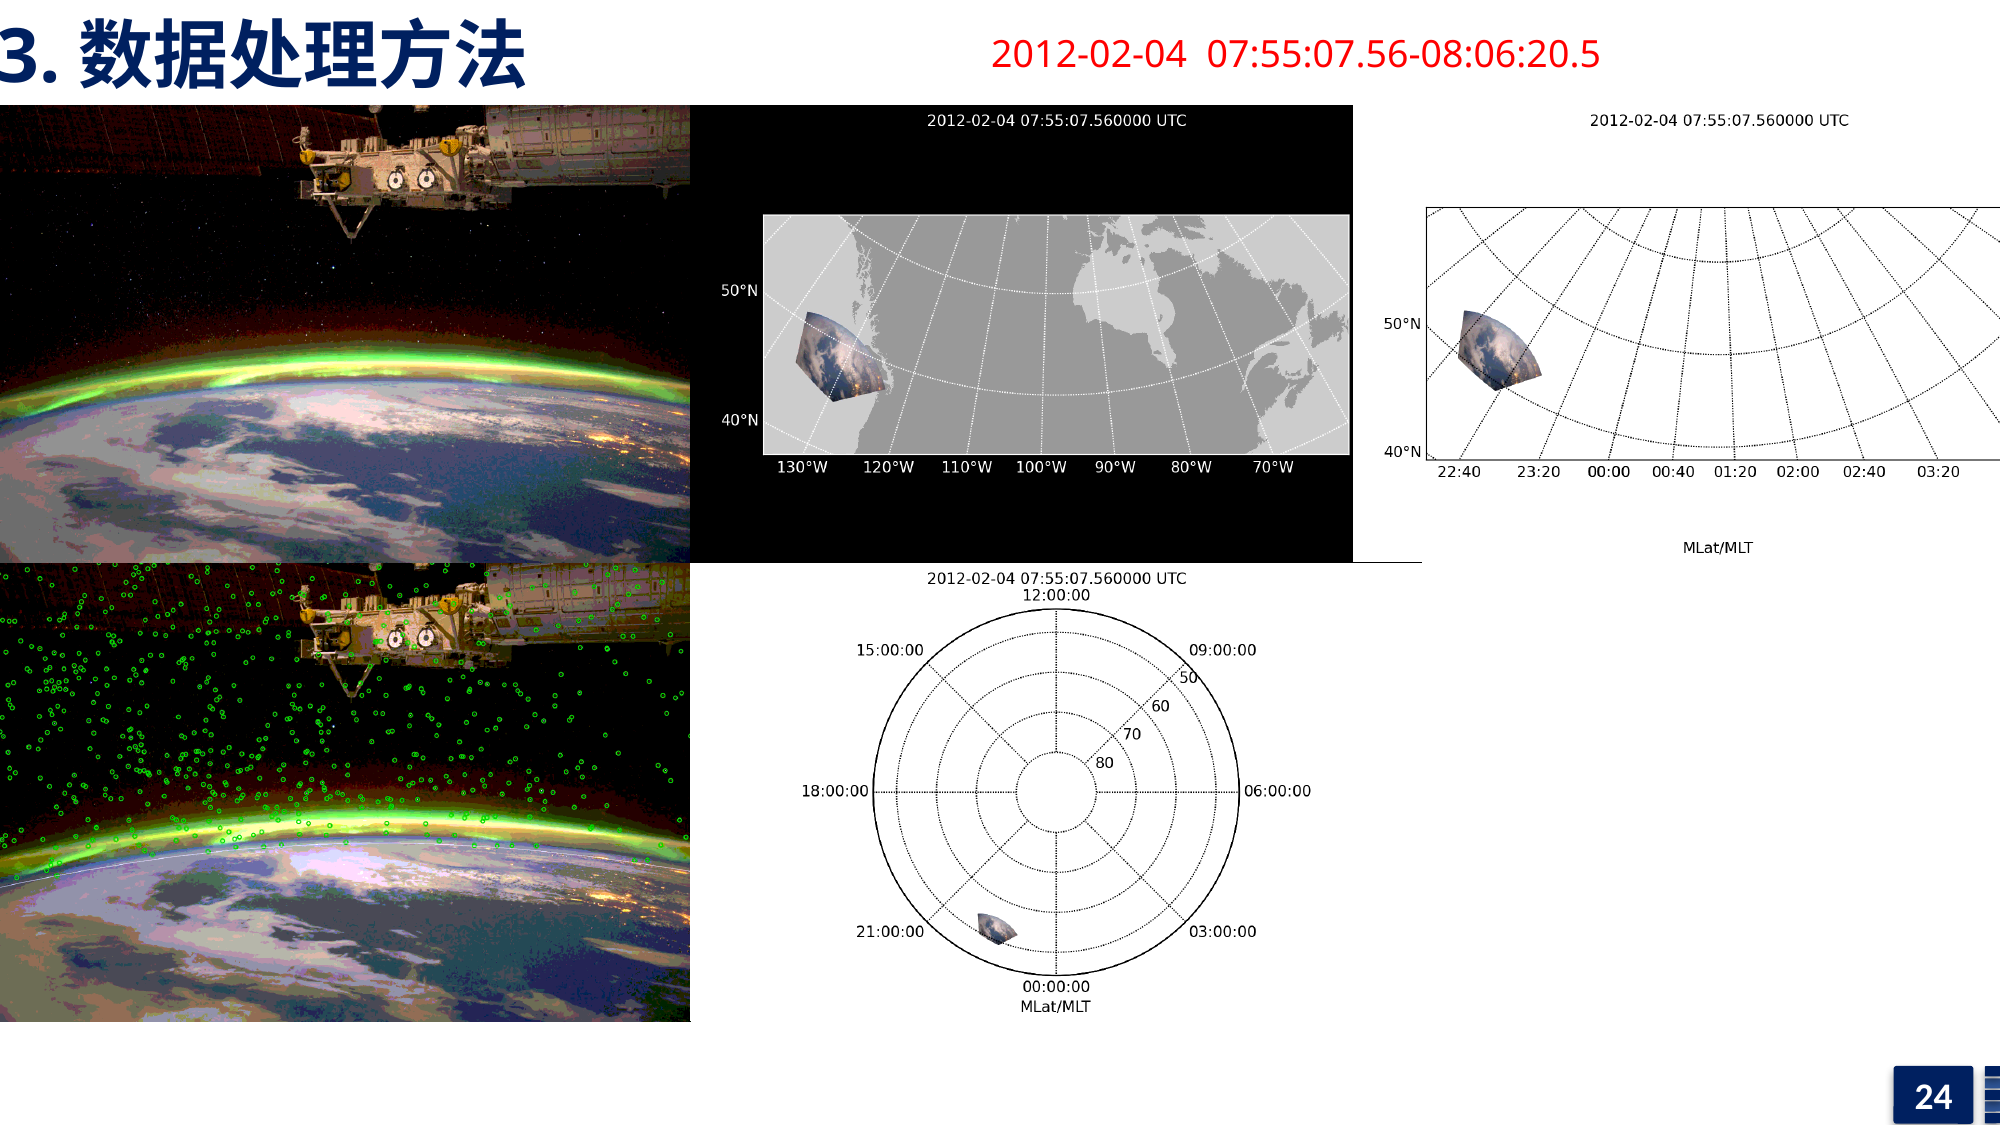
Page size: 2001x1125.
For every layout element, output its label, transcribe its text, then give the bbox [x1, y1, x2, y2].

text_box 3.数据处理方法 [0, 0, 544, 105]
picture [0, 105, 2000, 1022]
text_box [1893, 1065, 2000, 1124]
text_box 2012-02-04 07:55:07.56-08:06:20.5 [976, 22, 1561, 84]
